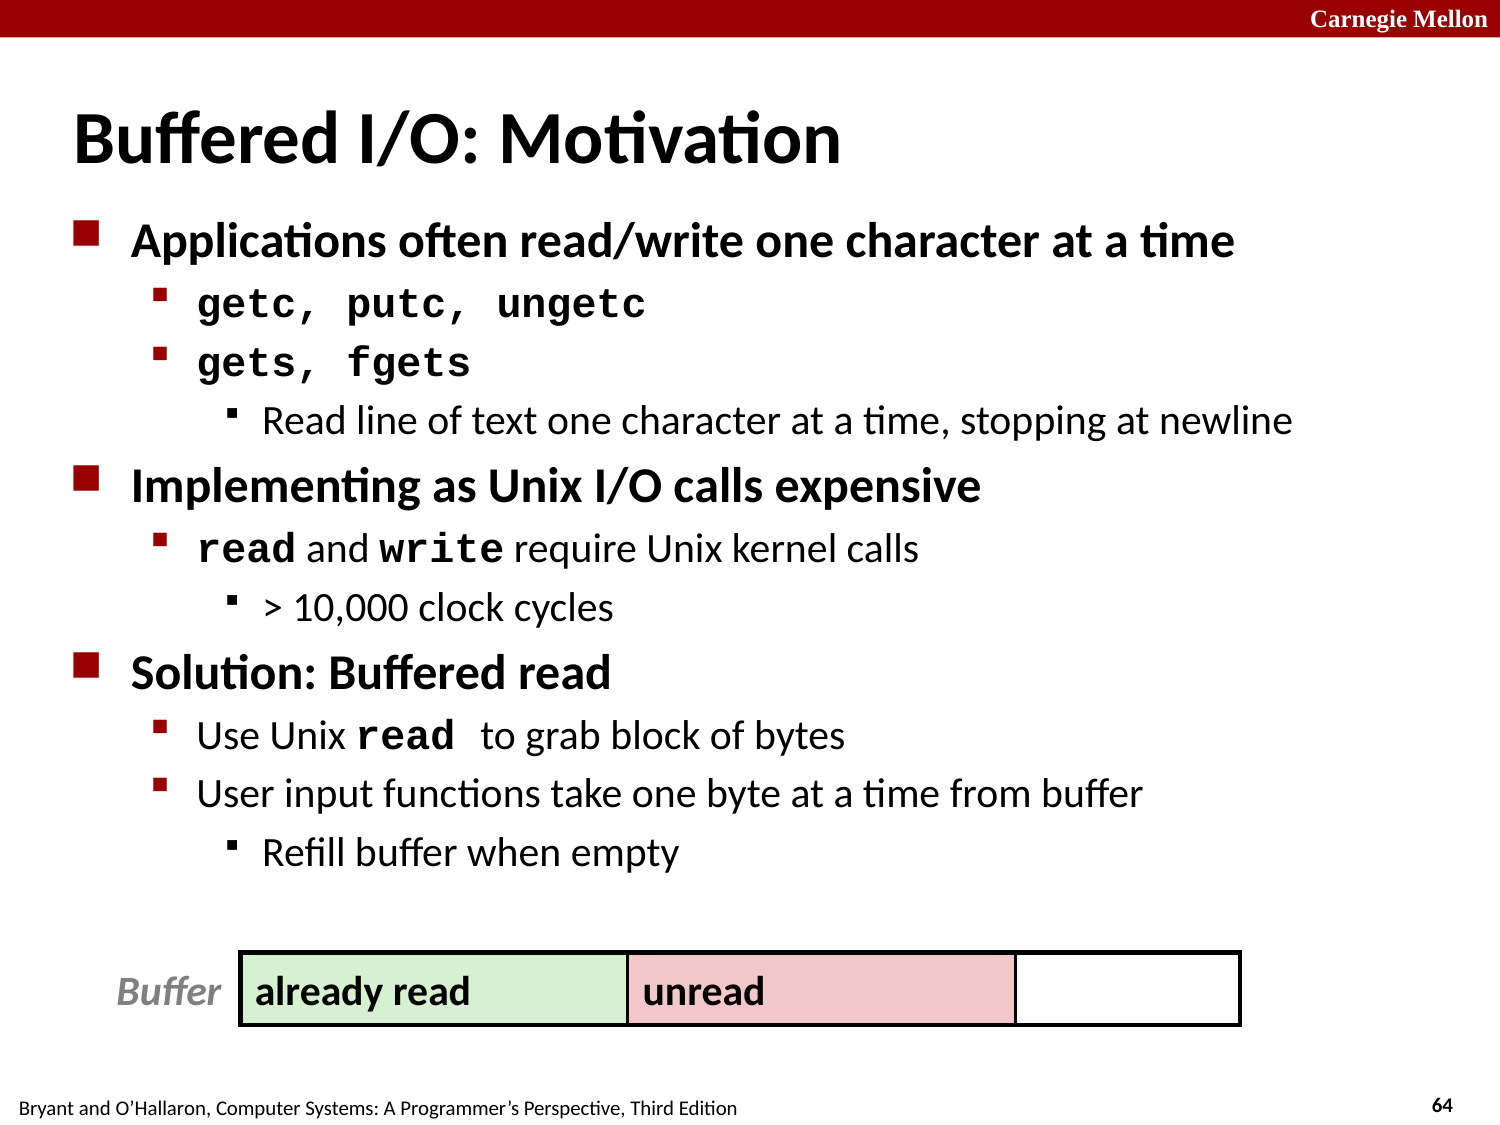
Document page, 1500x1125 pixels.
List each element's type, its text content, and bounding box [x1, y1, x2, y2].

text_box Buffer [101, 956, 237, 1022]
text_box [240, 952, 1241, 1025]
list Applications often read/write one character at a time getc, putc, ungetc gets, fgets Read line of text one character at a time, stopping at newline Implementing as Unix I/O calls expensive read and write require Unix kernel calls > 10,000 clock cycles Solution: Buffered read Use Unix read to grab block of bytes User input functions take one byte at a time from buffer Refill buffer when empty [59, 199, 1423, 913]
title Buffered I/O: Motivation [58, 71, 1305, 197]
